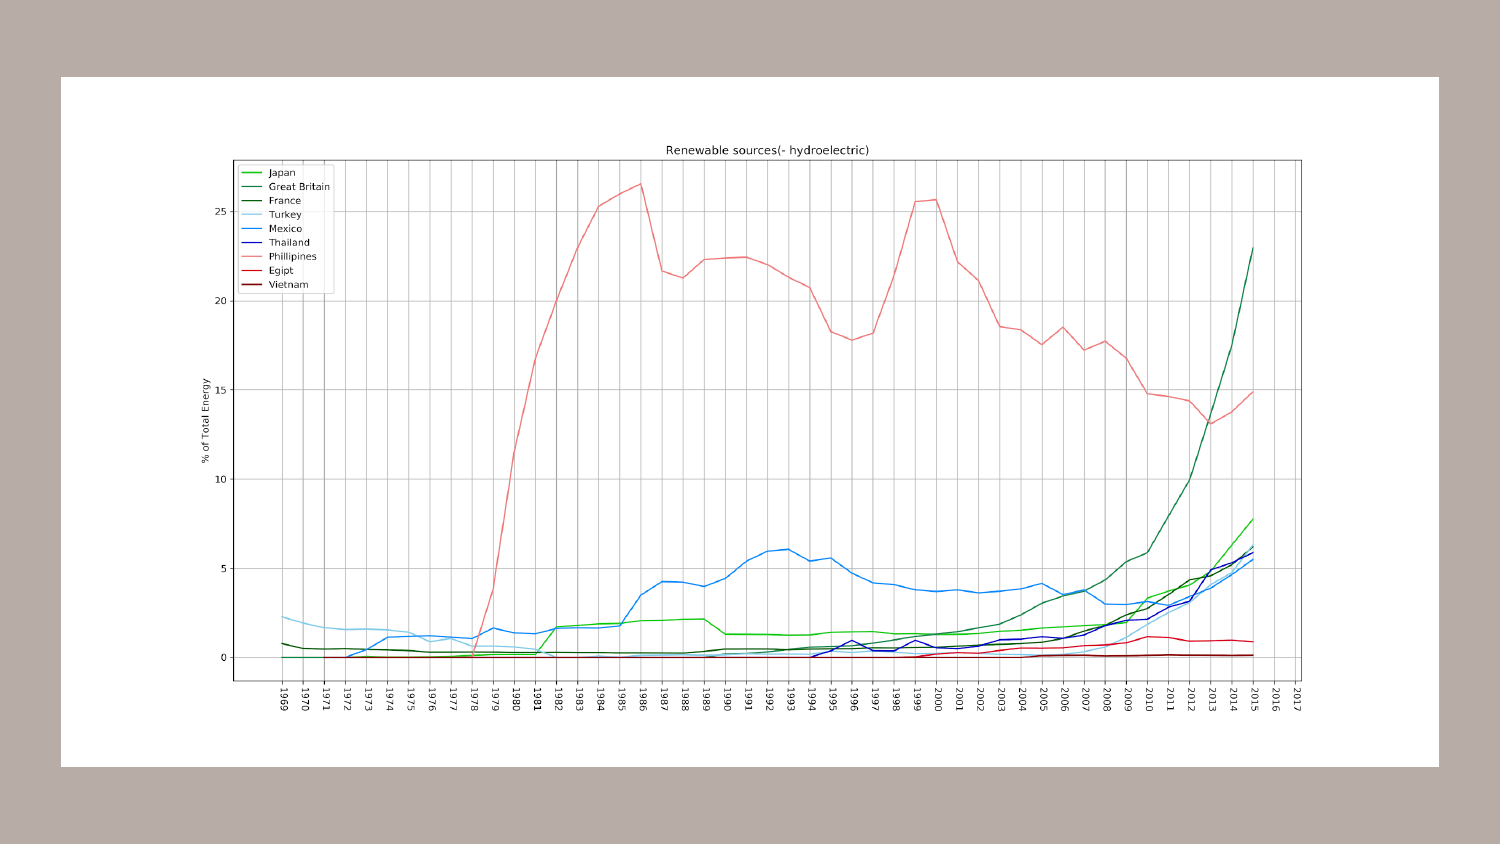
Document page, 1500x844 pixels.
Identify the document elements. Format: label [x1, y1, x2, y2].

picture [60, 77, 1440, 767]
